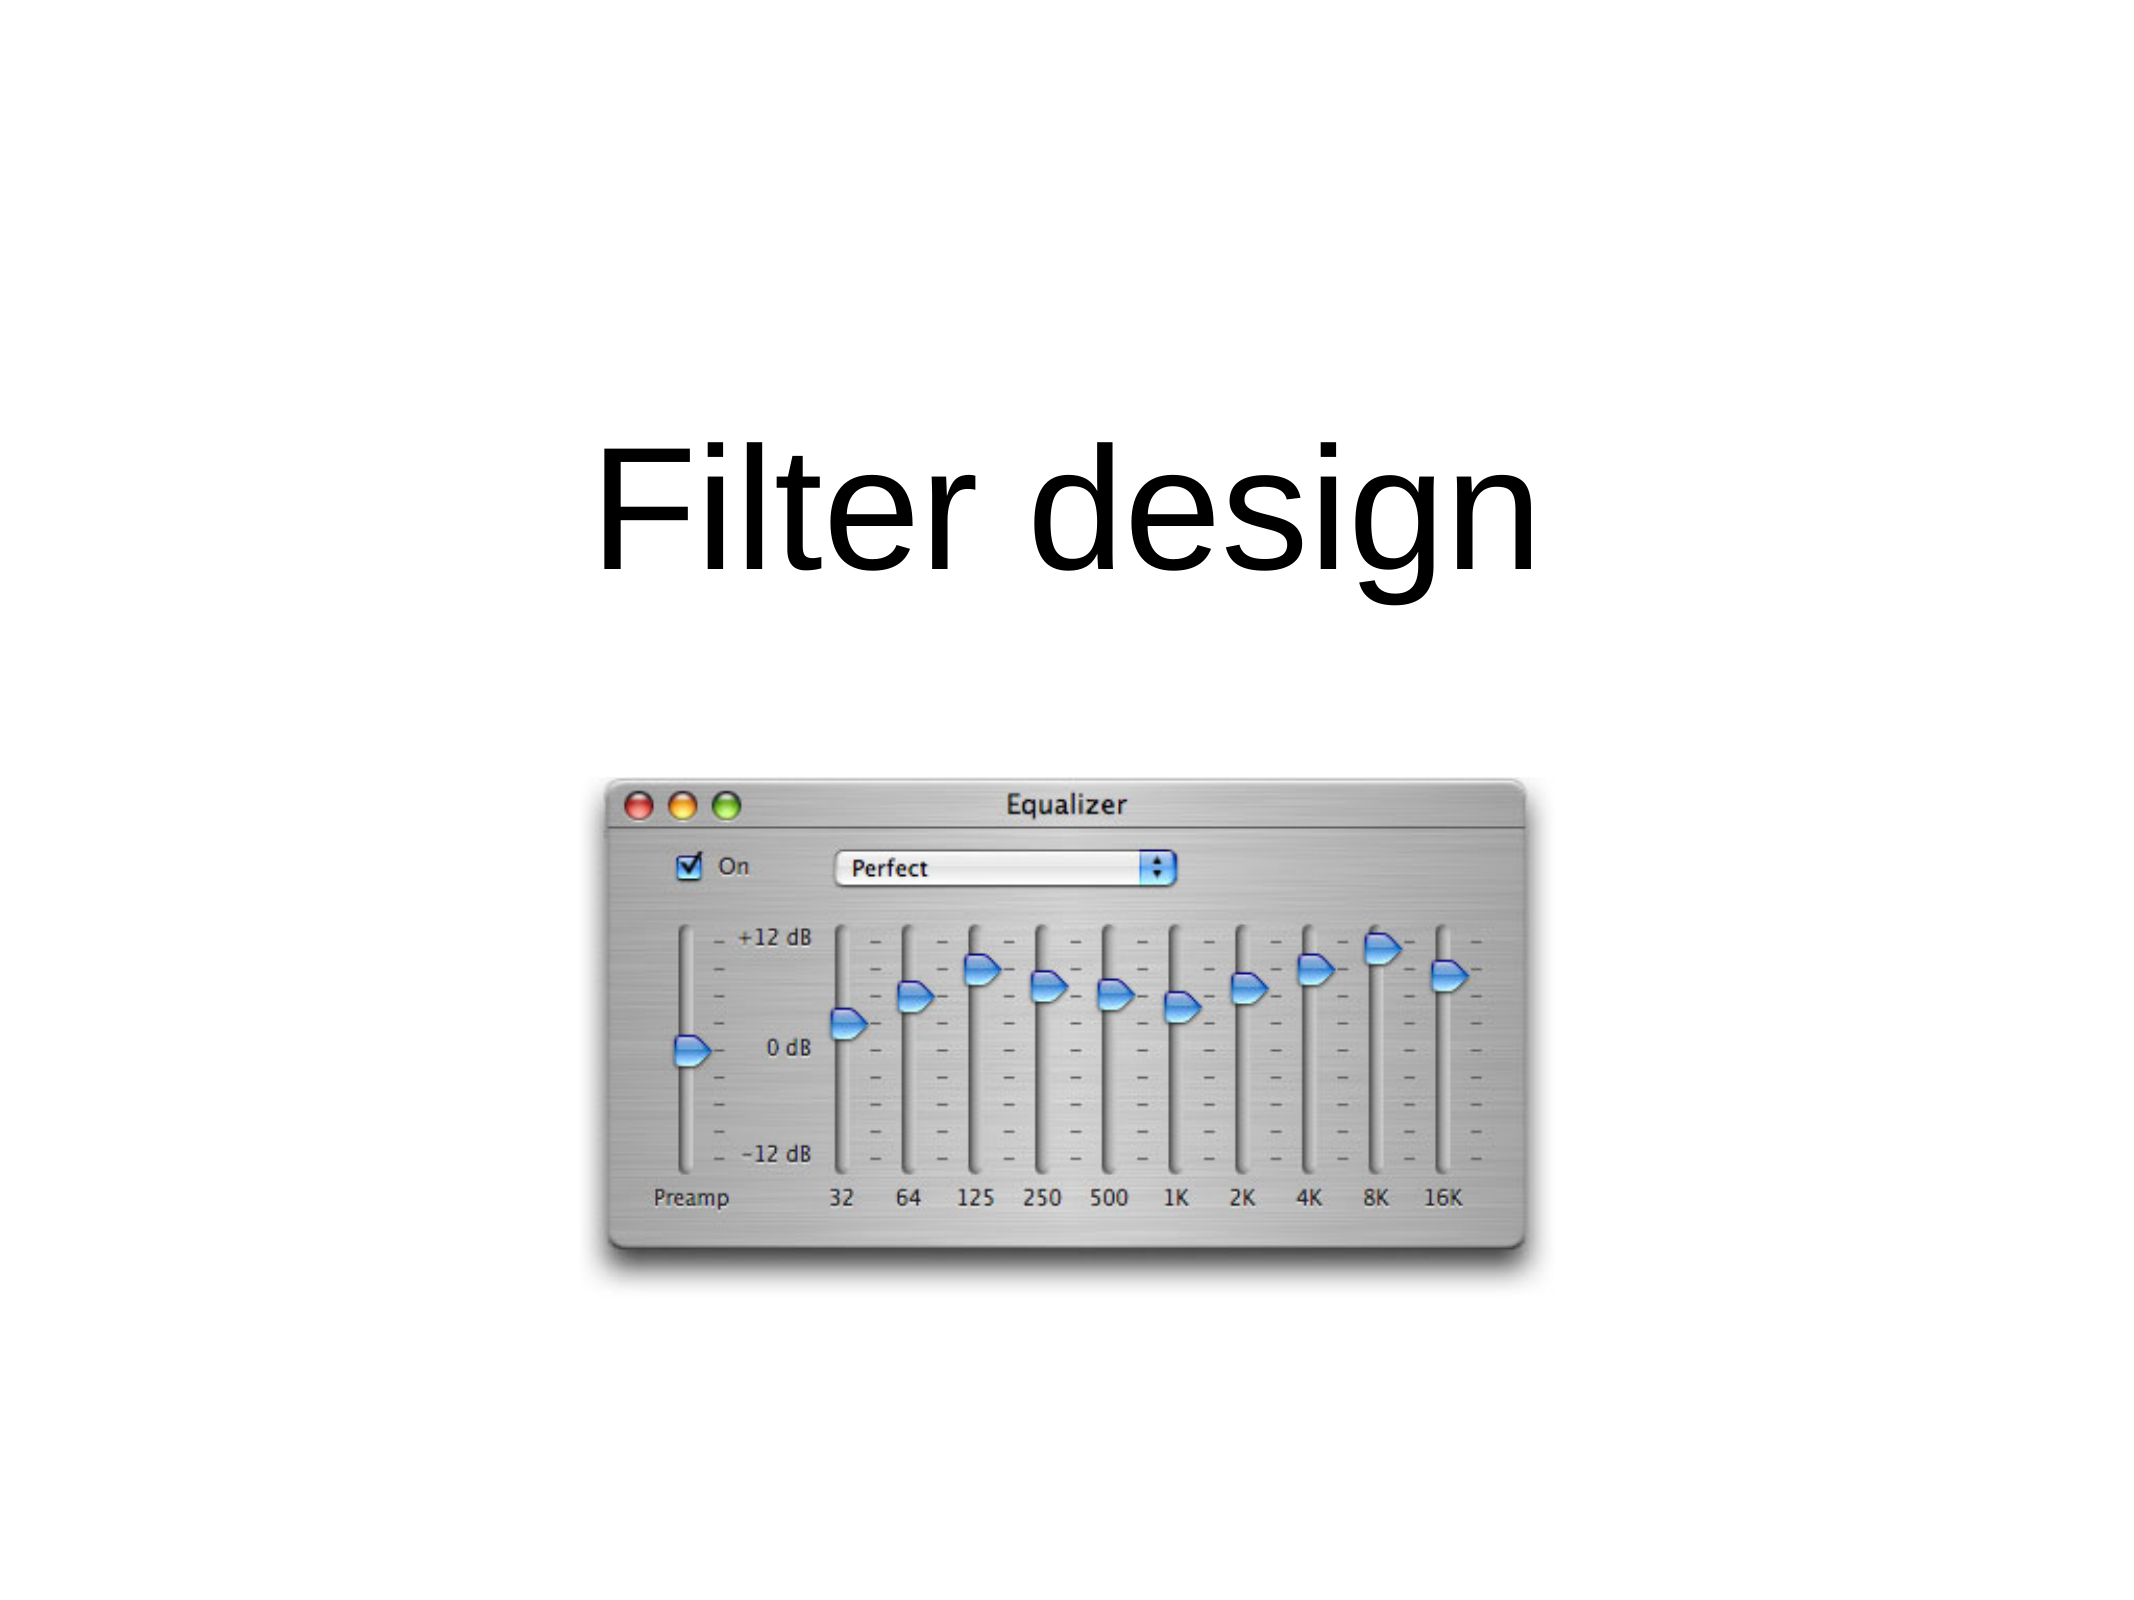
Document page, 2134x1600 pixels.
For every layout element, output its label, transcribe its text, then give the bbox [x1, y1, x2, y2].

picture [578, 776, 1555, 1299]
text_box Filter design [208, 62, 1925, 605]
